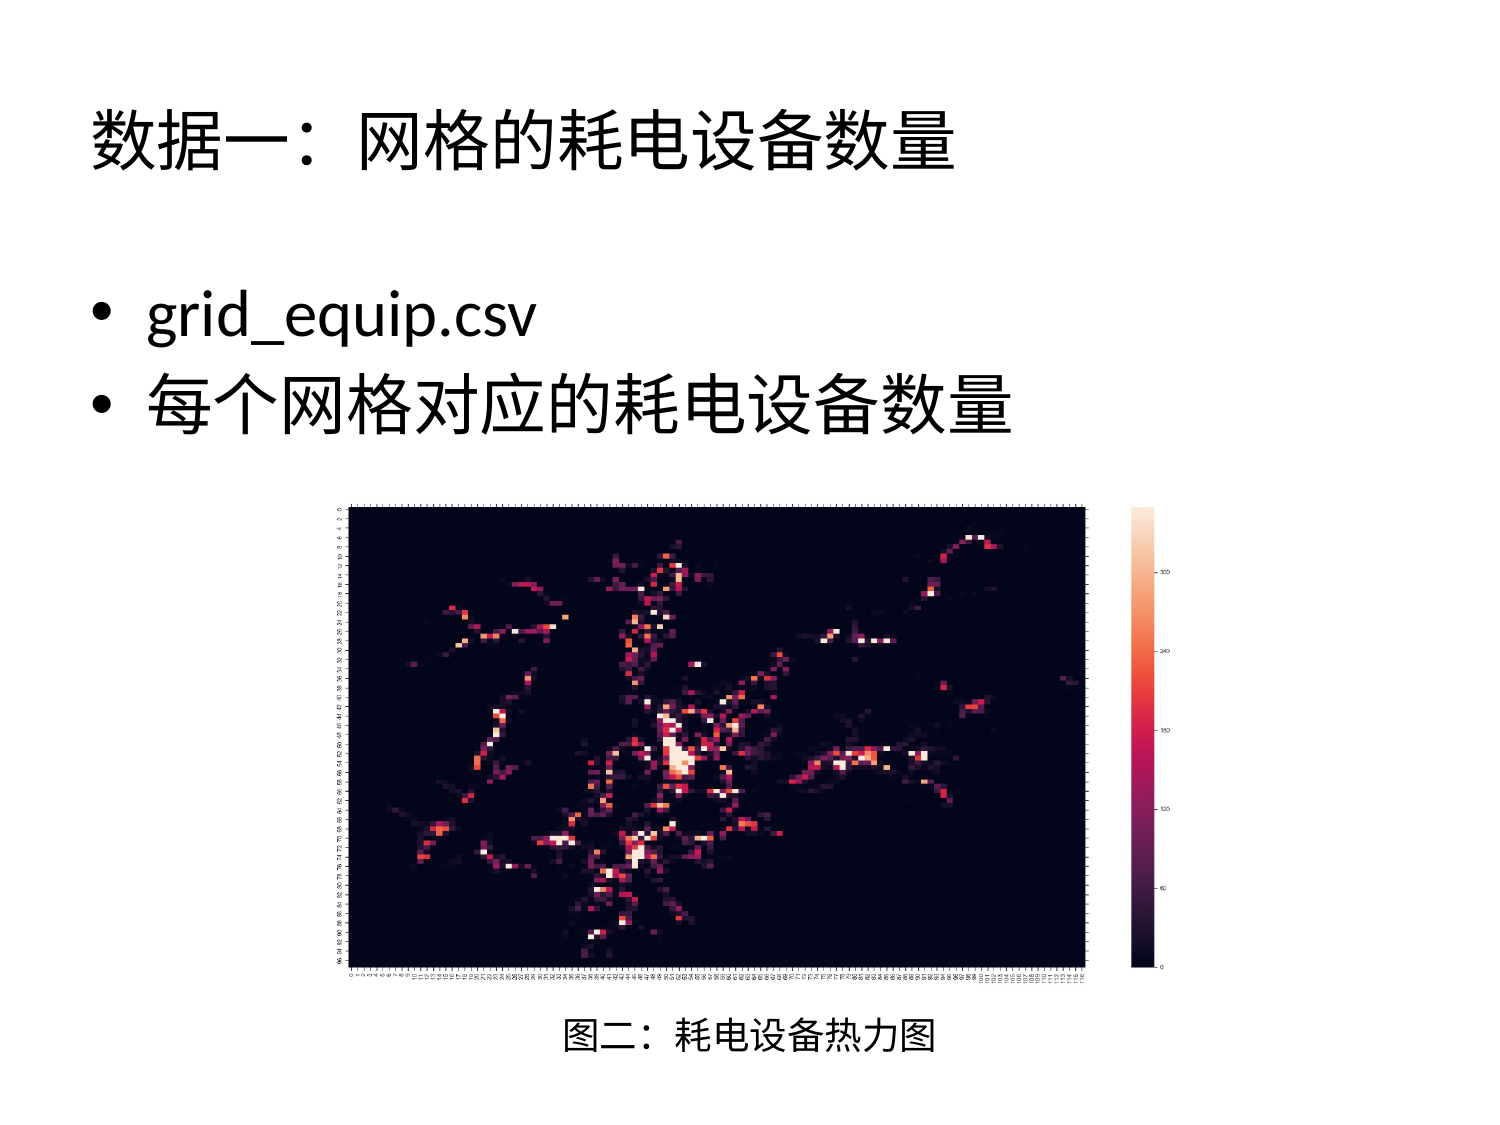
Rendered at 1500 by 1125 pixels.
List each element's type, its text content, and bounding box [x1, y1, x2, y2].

picture [303, 490, 1197, 998]
title 数据一：网格的耗电设备数量 [75, 45, 1425, 233]
text_box 图二：耗电设备热力图 [547, 1006, 953, 1065]
list grid_equip.csv 每个网格对应的耗电设备数量 [75, 262, 1425, 1005]
